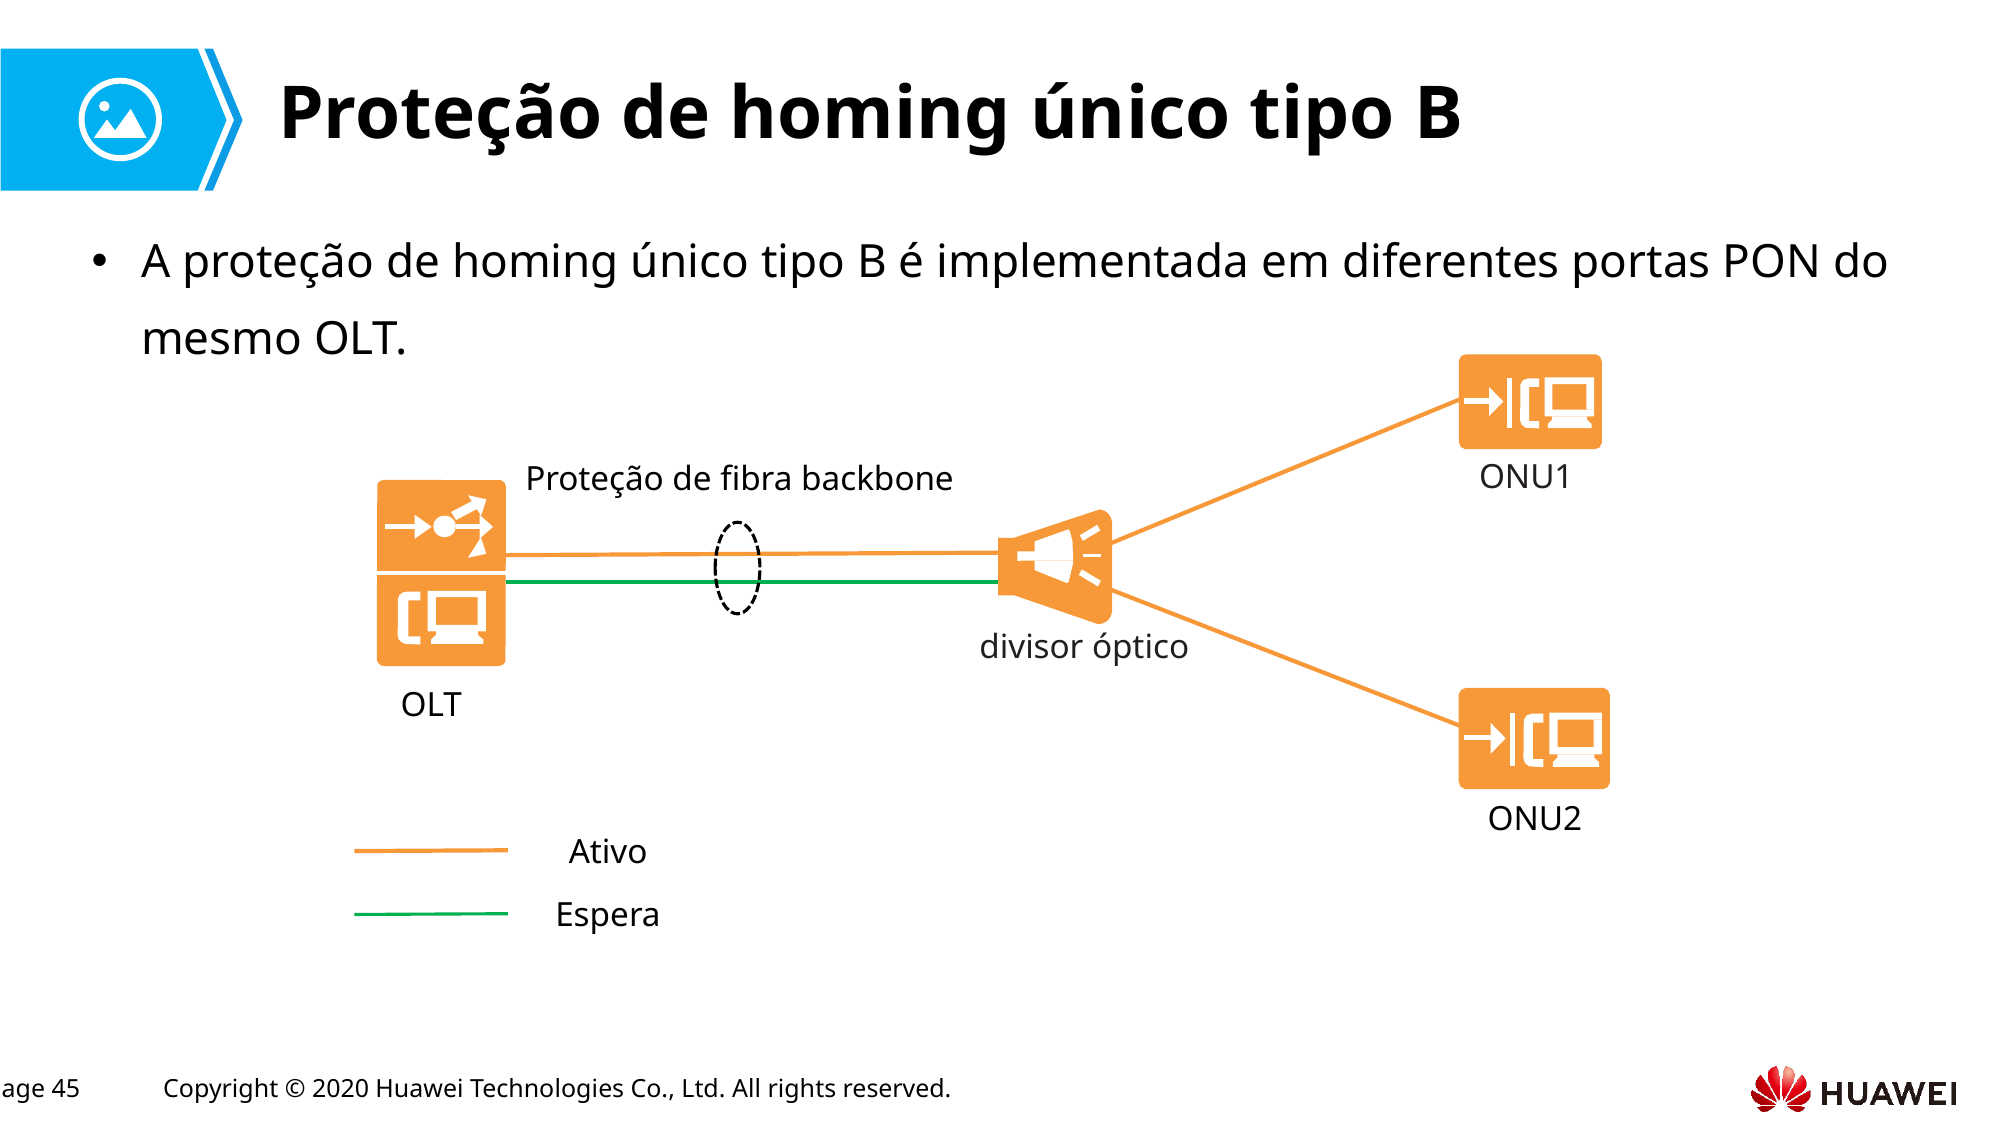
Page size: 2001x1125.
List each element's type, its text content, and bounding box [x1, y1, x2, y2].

picture [1751, 1066, 1956, 1112]
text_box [354, 354, 1638, 942]
text_box A proteção de homing único tipo B é implementada em diferentes portas PON do mesmo OLT. [76, 202, 1927, 970]
title Proteção de homing único tipo B [261, 67, 1875, 173]
